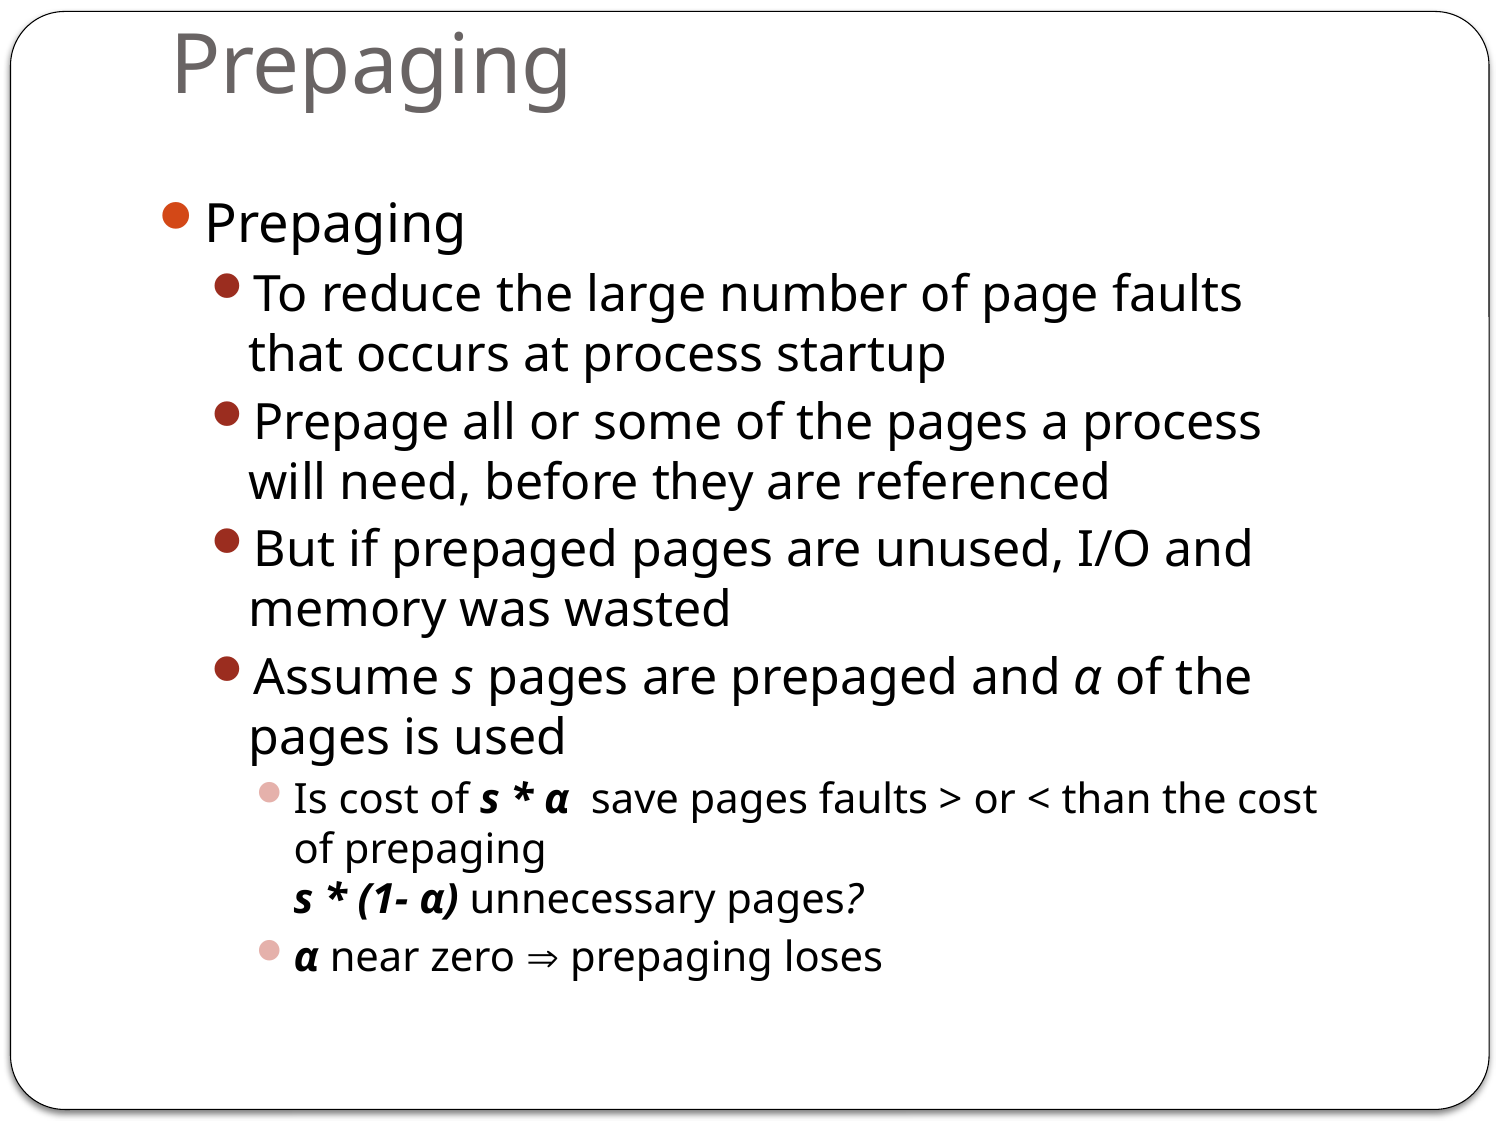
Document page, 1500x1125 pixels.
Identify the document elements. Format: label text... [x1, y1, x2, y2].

title Other Considerations -- Prepaging [155, 31, 1434, 126]
list Prepaging To reduce the large number of page faults that occurs at process startup Prepage all or some of the pages a process will need, before they are referenced But if prepaged pages are unused, I/O and memory was wasted Assume s pages are prepaged and α of the pages is used Is cost of s * α save pages faults > or < than the cost of prepaging s * (1- α) unnecessary pages? α near zero  prepaging loses [144, 181, 1363, 987]
